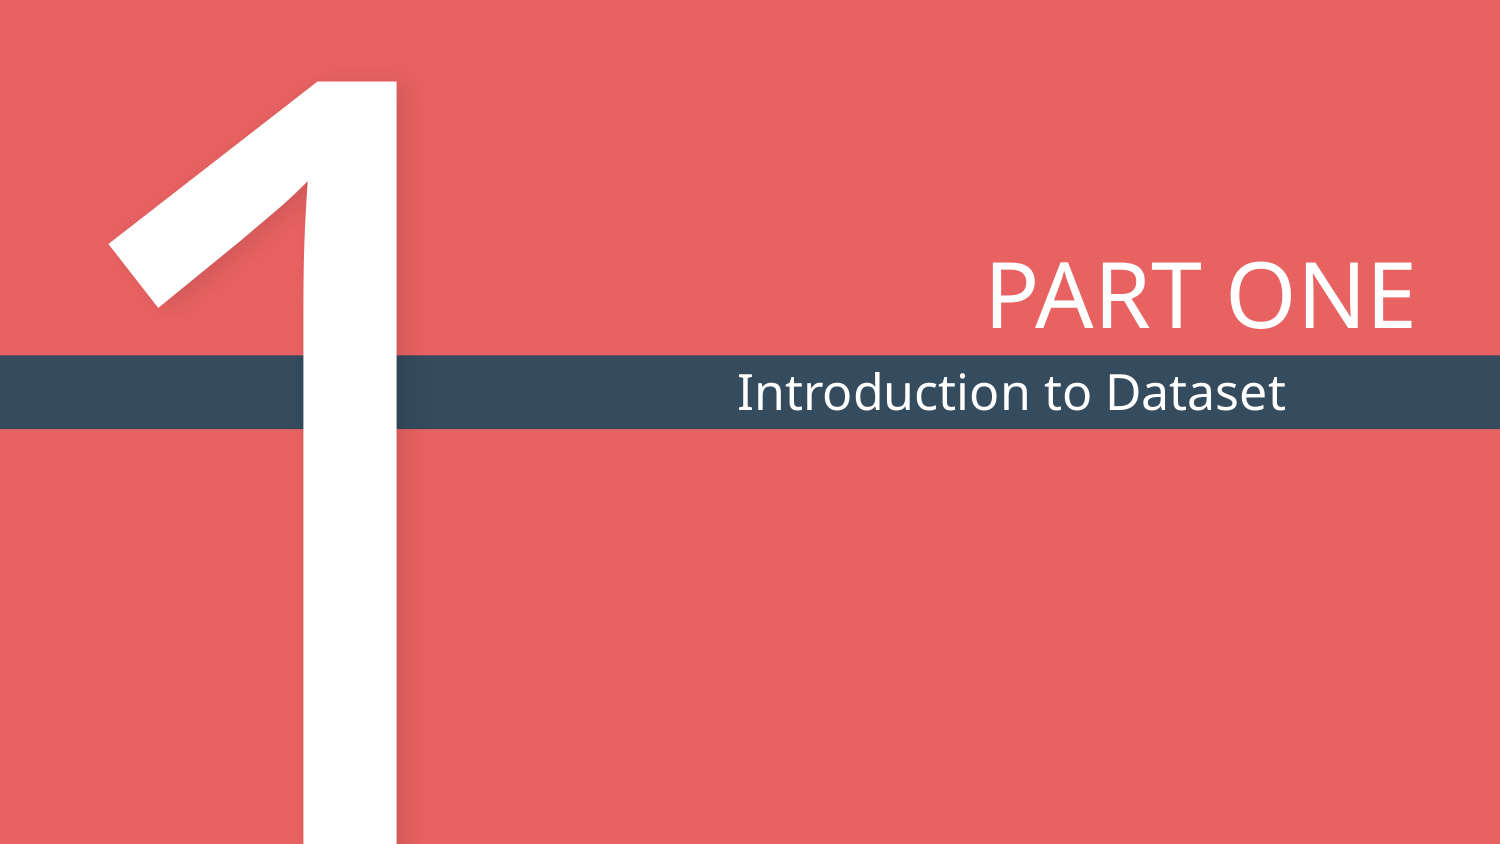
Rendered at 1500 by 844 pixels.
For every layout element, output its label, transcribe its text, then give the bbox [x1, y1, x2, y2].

text_box PART ONE [969, 229, 1434, 354]
text_box 1 [0, 0, 648, 844]
text_box Introduction to Dataset [587, 353, 1437, 429]
text_box [668, 353, 1500, 431]
